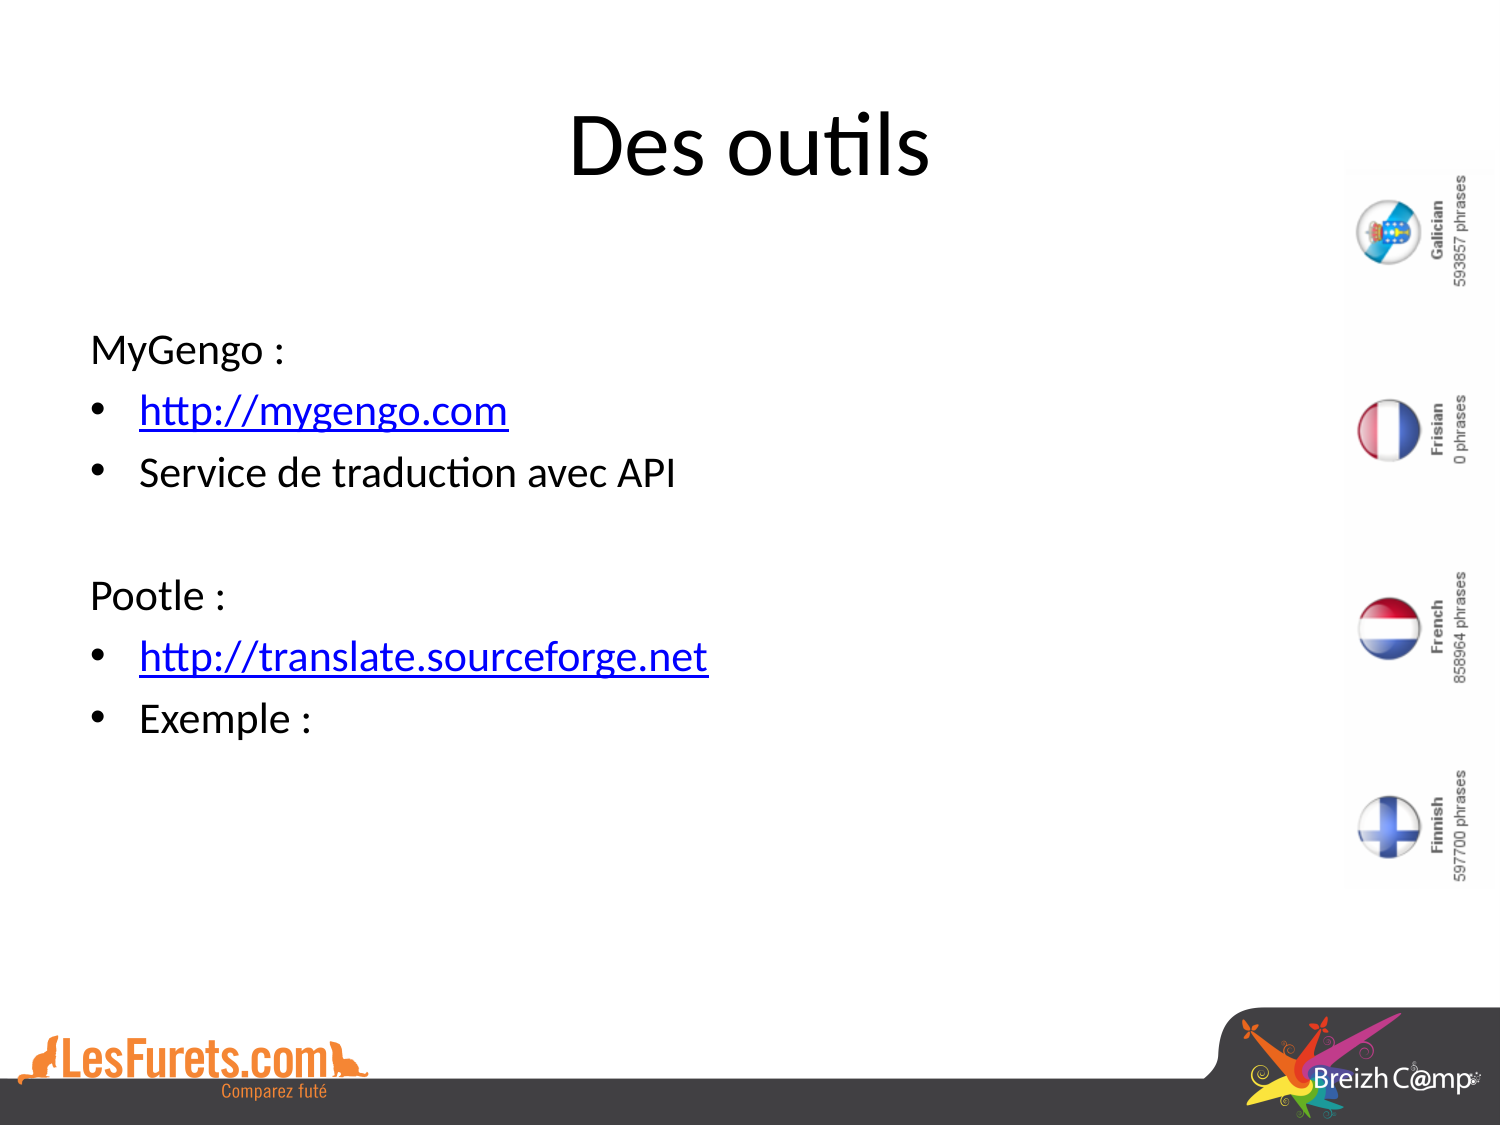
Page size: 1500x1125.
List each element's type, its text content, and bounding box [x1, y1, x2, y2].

list MyGengo : http://mygengo.com Service de traduction avec API Pootle : http://translate.sourceforge.net Exemple : [75, 312, 1425, 750]
picture [0, 0, 1500, 1125]
title Des outils [75, 45, 1425, 233]
